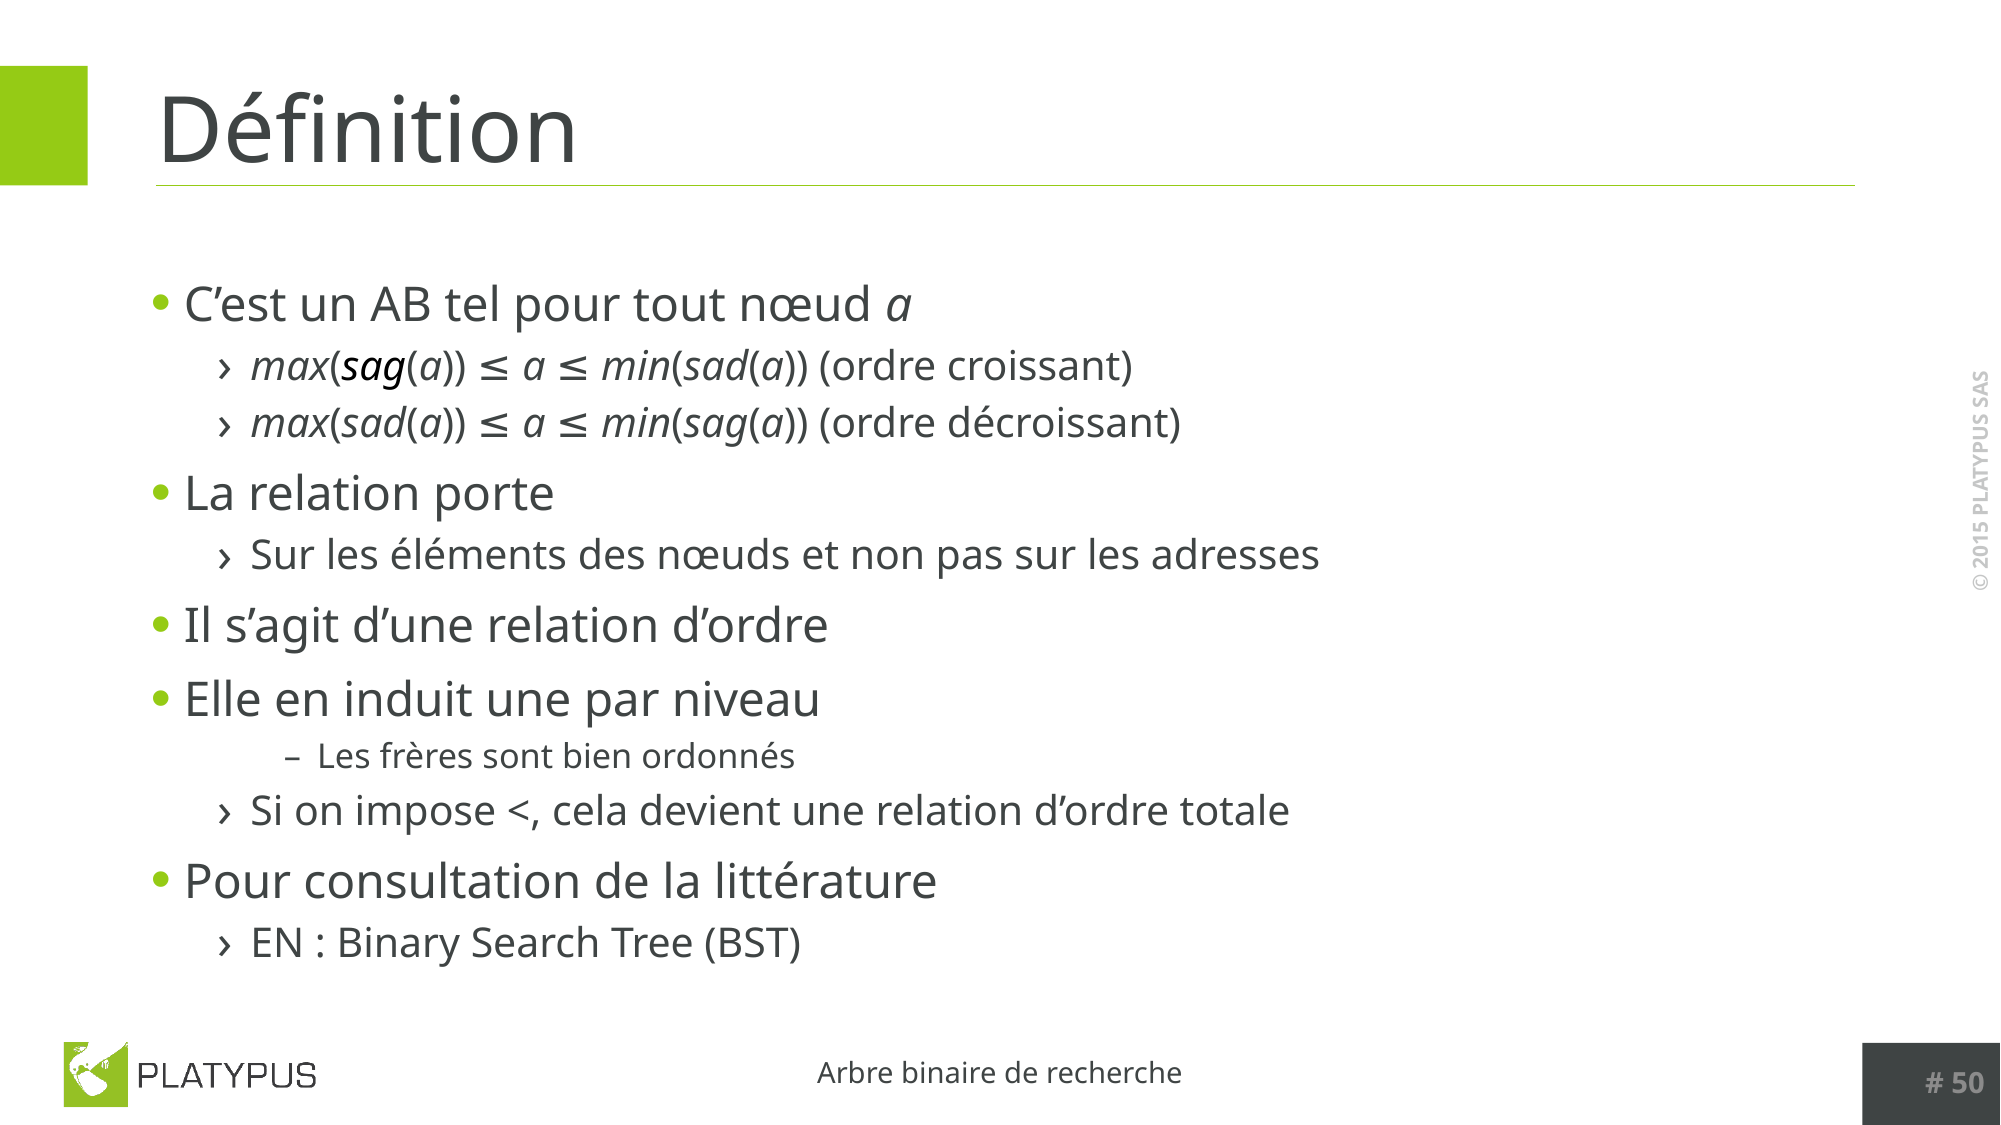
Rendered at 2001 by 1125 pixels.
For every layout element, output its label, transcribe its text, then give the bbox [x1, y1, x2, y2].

title Définition [141, 23, 1867, 242]
picture [59, 1035, 322, 1110]
list Arbre binaire de recherche [639, 1051, 1361, 1088]
list C’est un AB tel pour tout nœud a max(sag(a)) ≤ a ≤ min(sad(a)) (ordre croissant) max(sad(a)) ≤ a ≤ min(sag(a)) (ordre décroissant) La relation porte Sur les éléments des nœuds et non pas sur les adresses Il s’agit d’une relation d’ordre Elle en induit une par niveau Les frères sont bien ordonnés Si on impose <, cela devient une relation d’ordre totale Pour consultation de la littérature EN : Binary Search Tree (BST) [135, 265, 1861, 980]
slide_number # 50 [1862, 1042, 2000, 1125]
